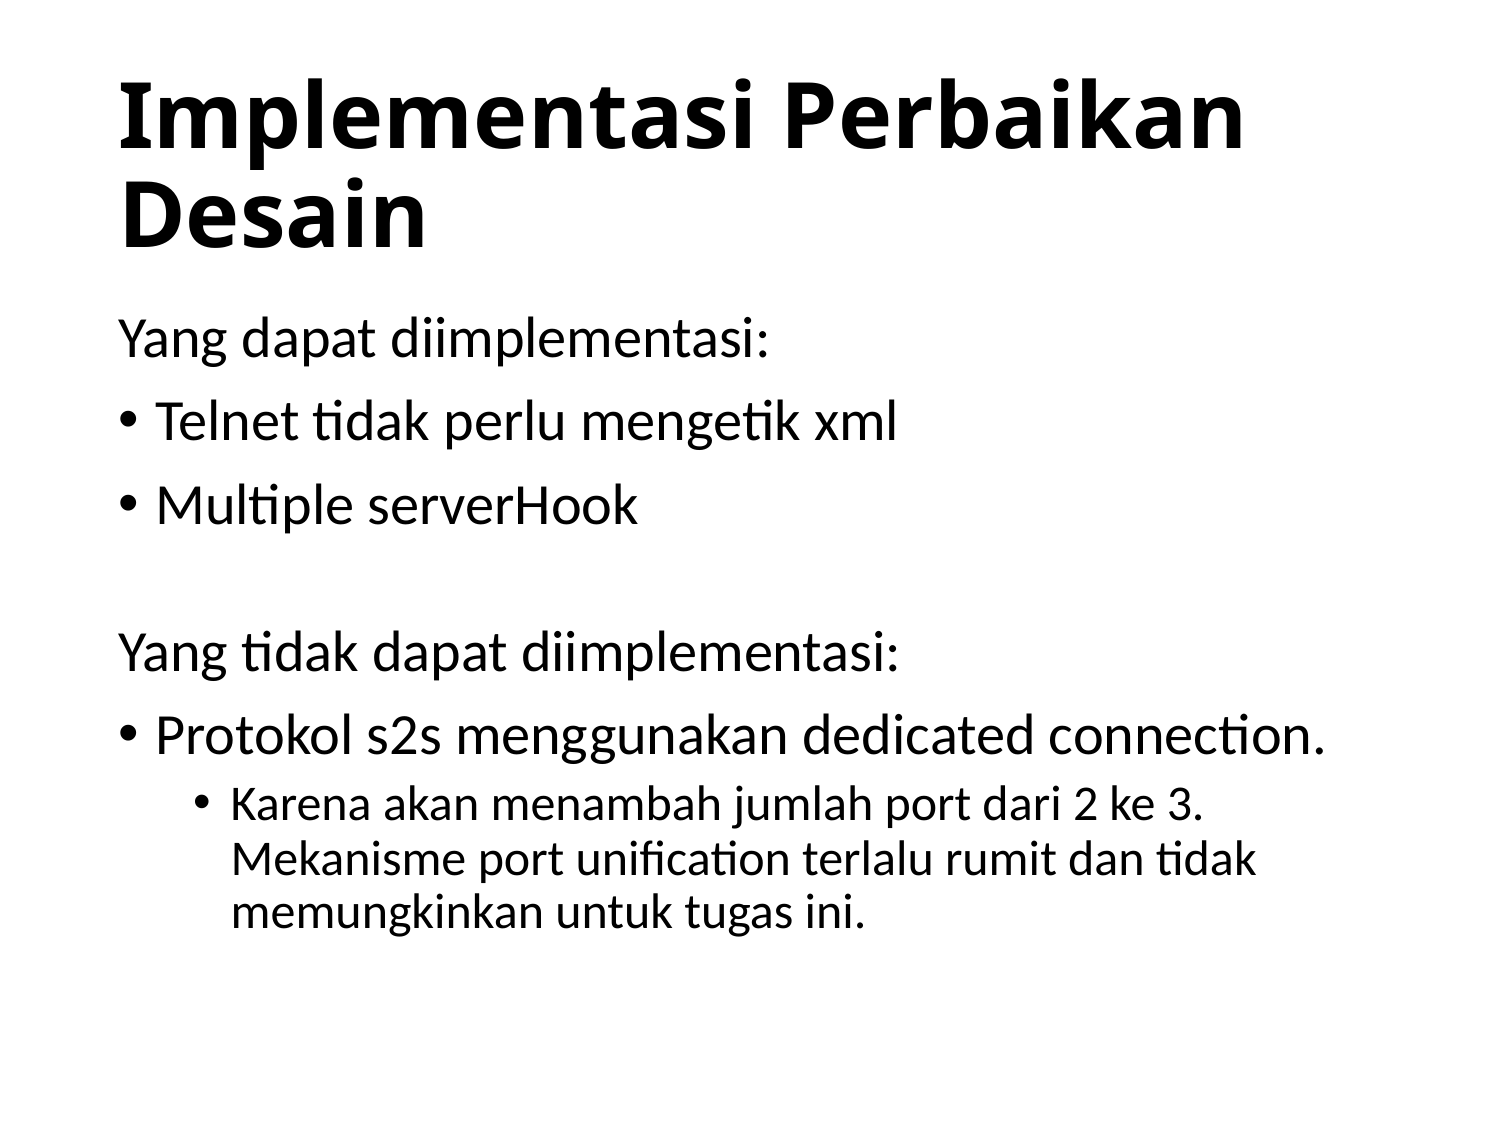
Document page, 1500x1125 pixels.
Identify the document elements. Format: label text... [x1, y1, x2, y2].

list Yang dapat diimplementasi: Telnet tidak perlu mengetik xml Multiple serverHook Yang tidak dapat diimplementasi: Protokol s2s menggunakan dedicated connection. Karena akan menambah jumlah port dari 2 ke 3. Mekanisme port unification terlalu rumit dan tidak memungkinkan untuk tugas ini. [103, 299, 1397, 1014]
title Implementasi Perbaikan Desain [103, 59, 1397, 278]
